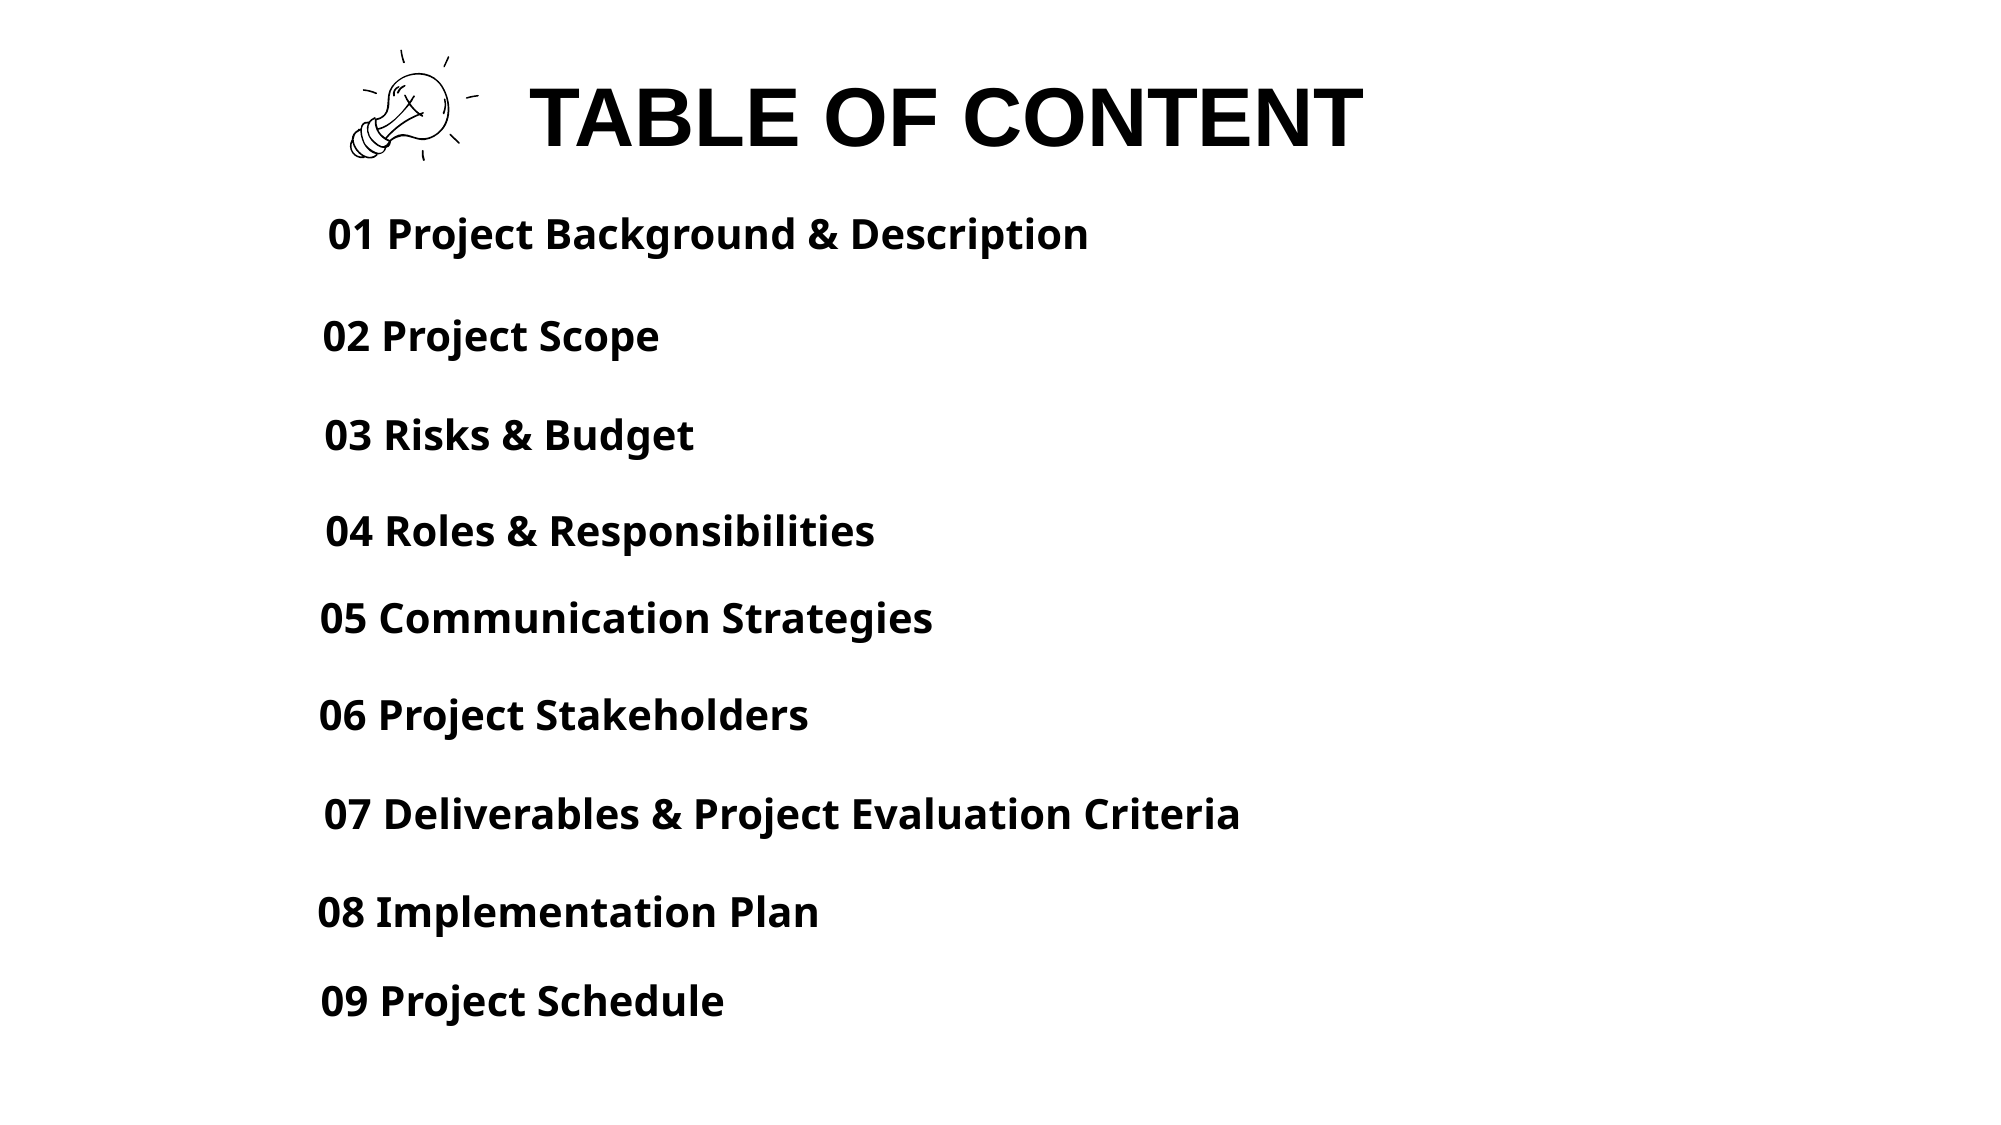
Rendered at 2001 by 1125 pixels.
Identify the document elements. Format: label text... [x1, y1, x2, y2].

text_box 03 Risks & Budget [309, 400, 710, 466]
text_box 09 Project Schedule [305, 967, 741, 1033]
text_box 07 Deliverables & Project Evaluation Criteria [309, 780, 1257, 846]
text_box 08 Implementation Plan [302, 878, 836, 944]
text_box 01 Project Background & Description [313, 200, 1105, 266]
text_box 04 Roles & Responsibilities [310, 496, 891, 562]
picture [349, 49, 480, 161]
text_box 02 Project Scope [307, 302, 676, 368]
text_box 06 Project Stakeholders [304, 681, 825, 747]
text_box 05 Communication Strategies [305, 584, 949, 650]
text_box TABLE OF CONTENT [349, 35, 1545, 171]
